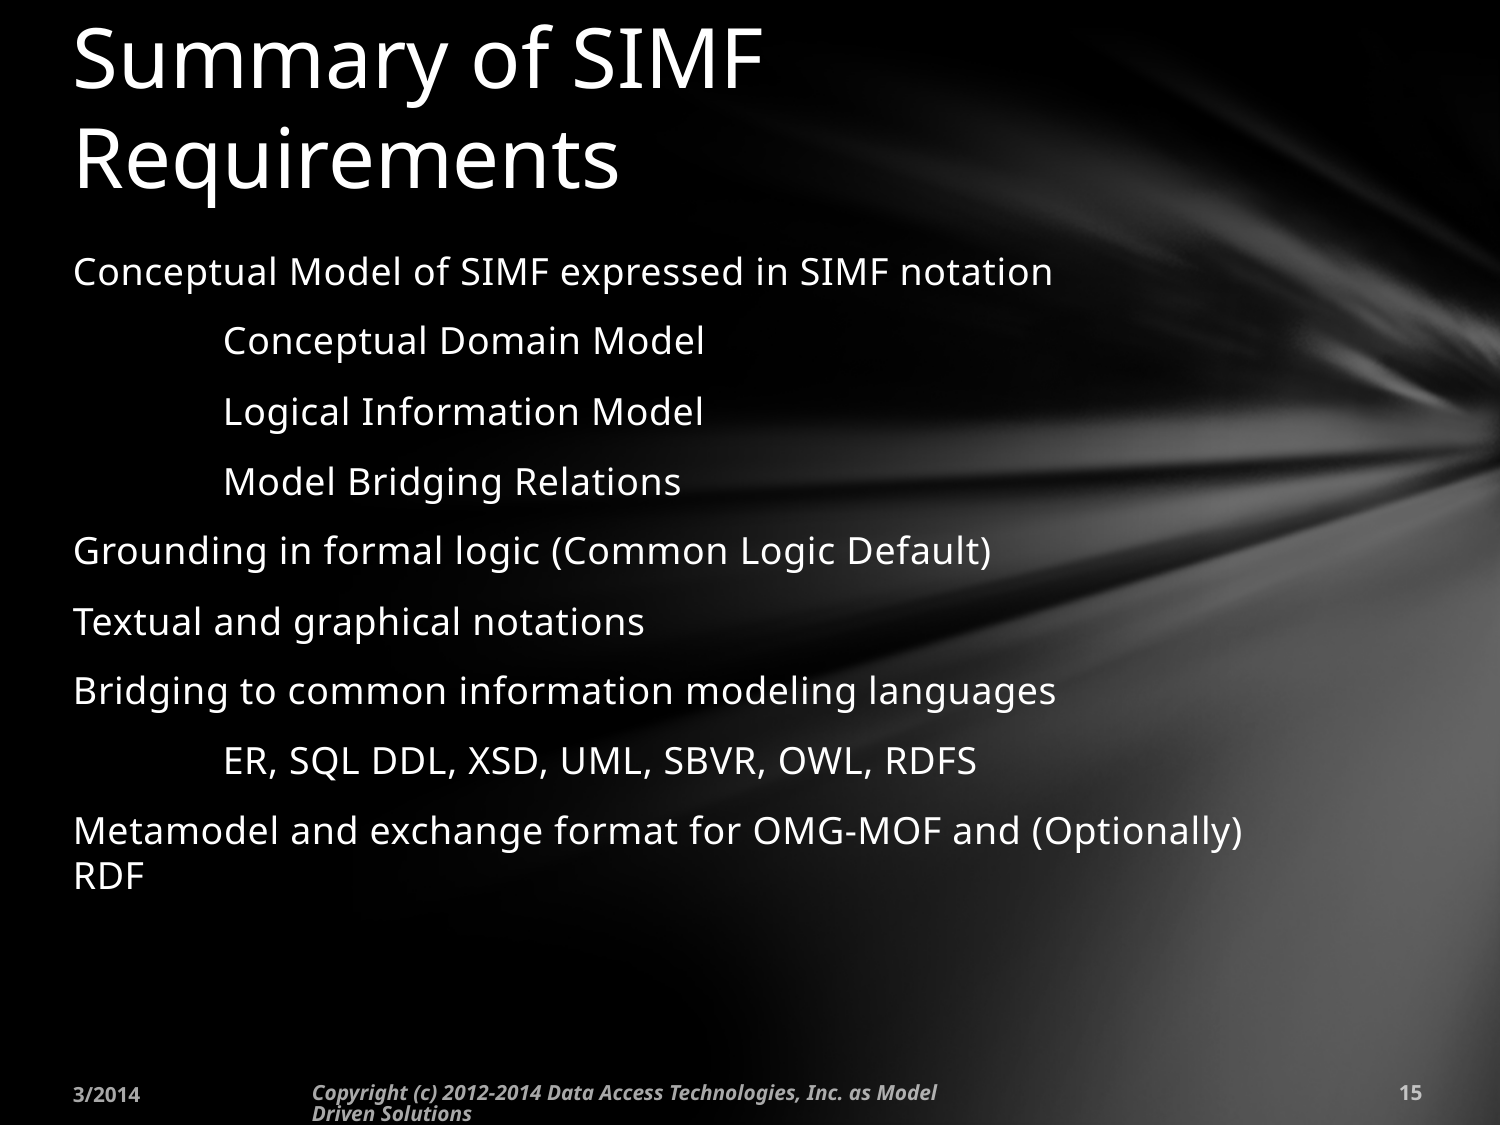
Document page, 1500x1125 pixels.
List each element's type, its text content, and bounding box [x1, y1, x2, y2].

list Conceptual Model of SIMF expressed in SIMF notation Conceptual Domain Model Logical Information Model Model Bridging Relations Grounding in formal logic (Common Logic Default) Textual and graphical notations Bridging to common information modeling languages ER, SQL DDL, XSD, UML, SBVR, OWL, RDFS Metamodel and exchange format for OMG-MOF and (Optionally) RDF [57, 239, 1318, 1015]
slide_number 3/2014 [57, 1073, 296, 1115]
title Summary of SIMF Requirements [57, 37, 1318, 213]
footer Copyright (c) 2012-2014 Data Access Technologies, Inc. as Model Driven Solutions [296, 1073, 968, 1115]
slide_number 15 [1293, 1073, 1438, 1115]
